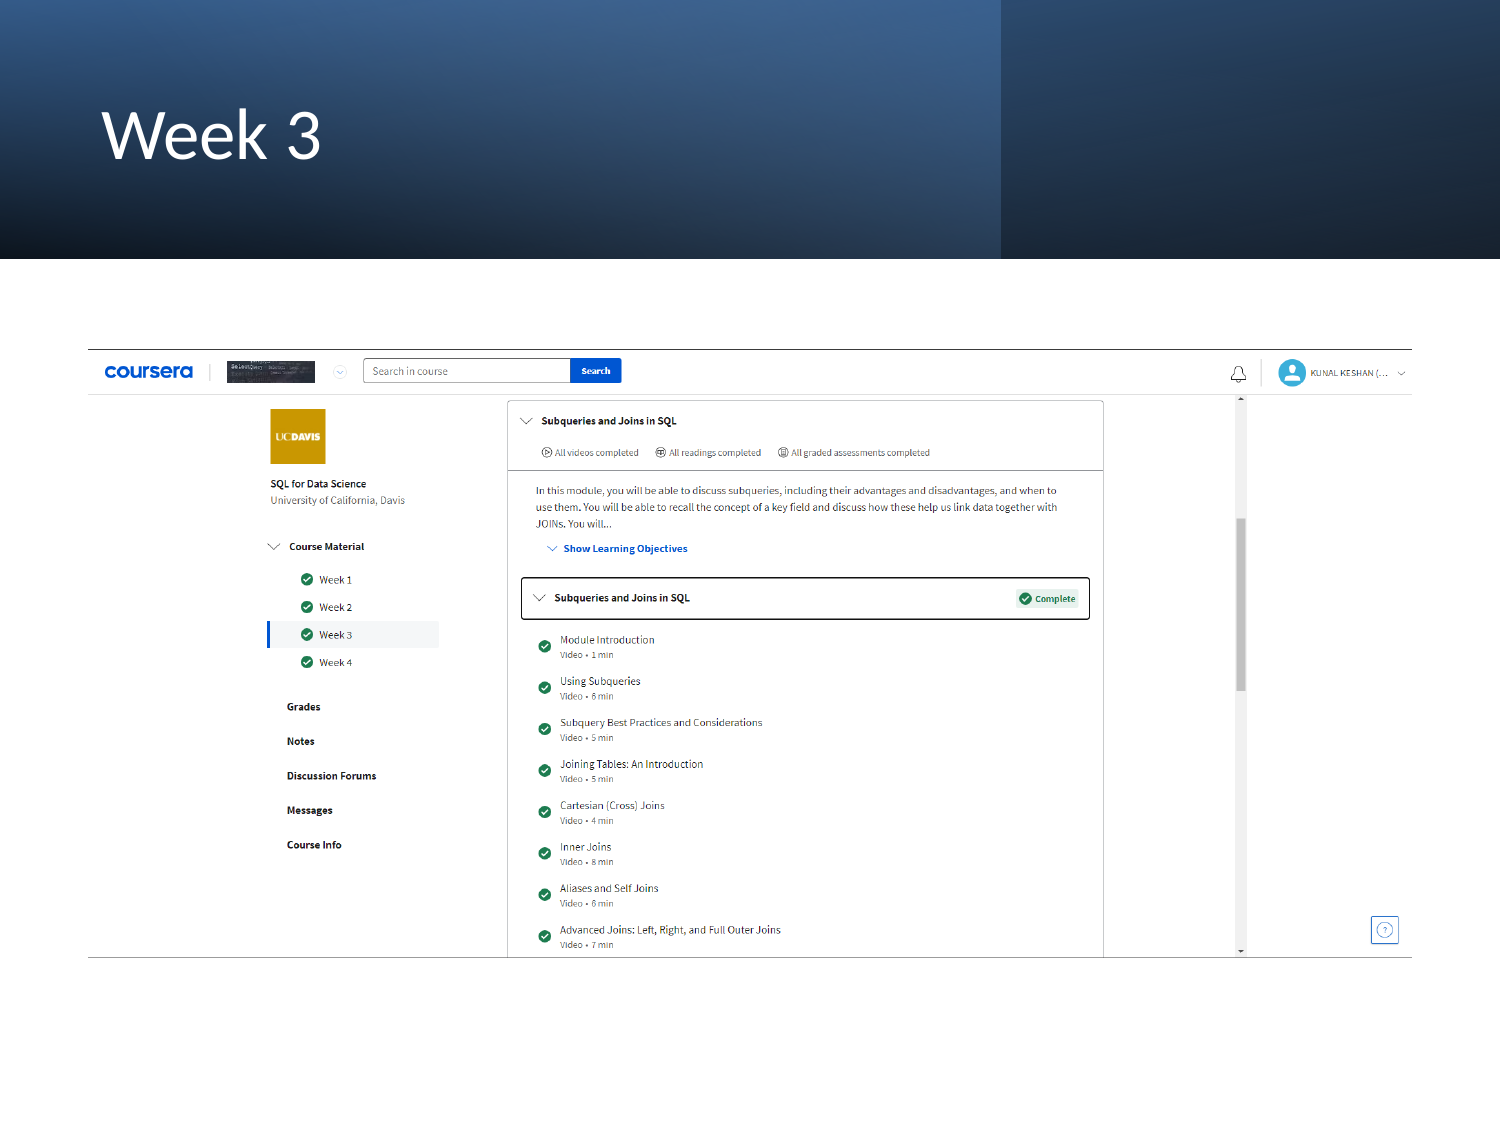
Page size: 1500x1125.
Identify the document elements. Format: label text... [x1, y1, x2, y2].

picture [88, 349, 1412, 958]
title Week 3 [86, 40, 956, 231]
text_box [0, 259, 1500, 1125]
text_box [0, 0, 1500, 259]
